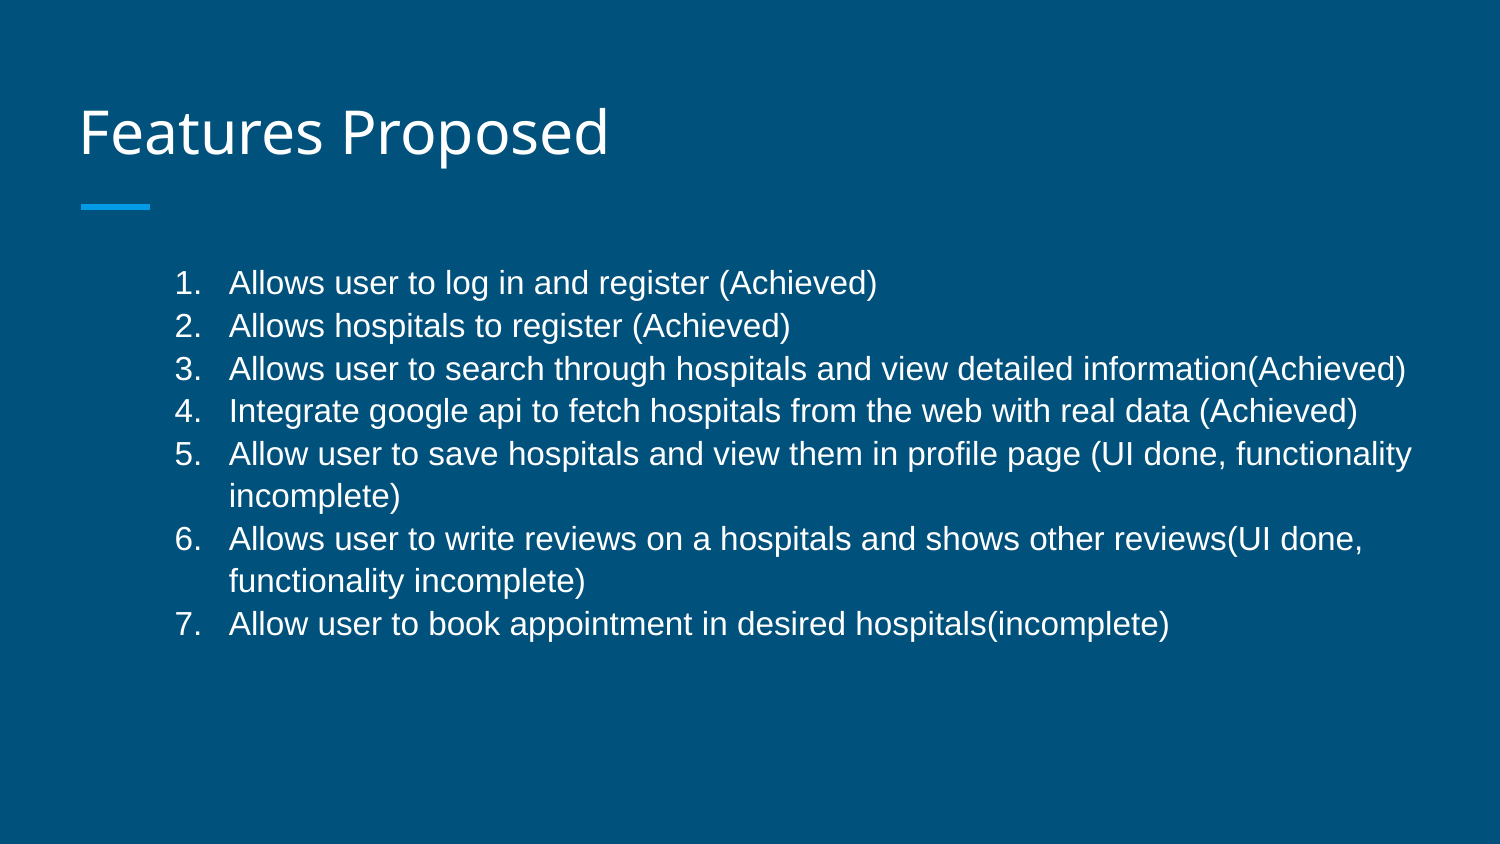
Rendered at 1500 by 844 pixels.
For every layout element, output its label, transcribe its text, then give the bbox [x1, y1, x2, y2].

list Allows user to log in and register (Achieved) Allows hospitals to register (Achieved) Allows user to search through hospitals and view detailed information(Achieved) Integrate google api to fetch hospitals from the web with real data (Achieved) Allow user to save hospitals and view them in profile page (UI done, functionality incomplete) Allows user to write reviews on a hospitals and shows other reviews(UI done, functionality incomplete) Allow user to book appointment in desired hospitals(incomplete) [63, 244, 1437, 750]
title Features Proposed [63, 75, 1437, 188]
